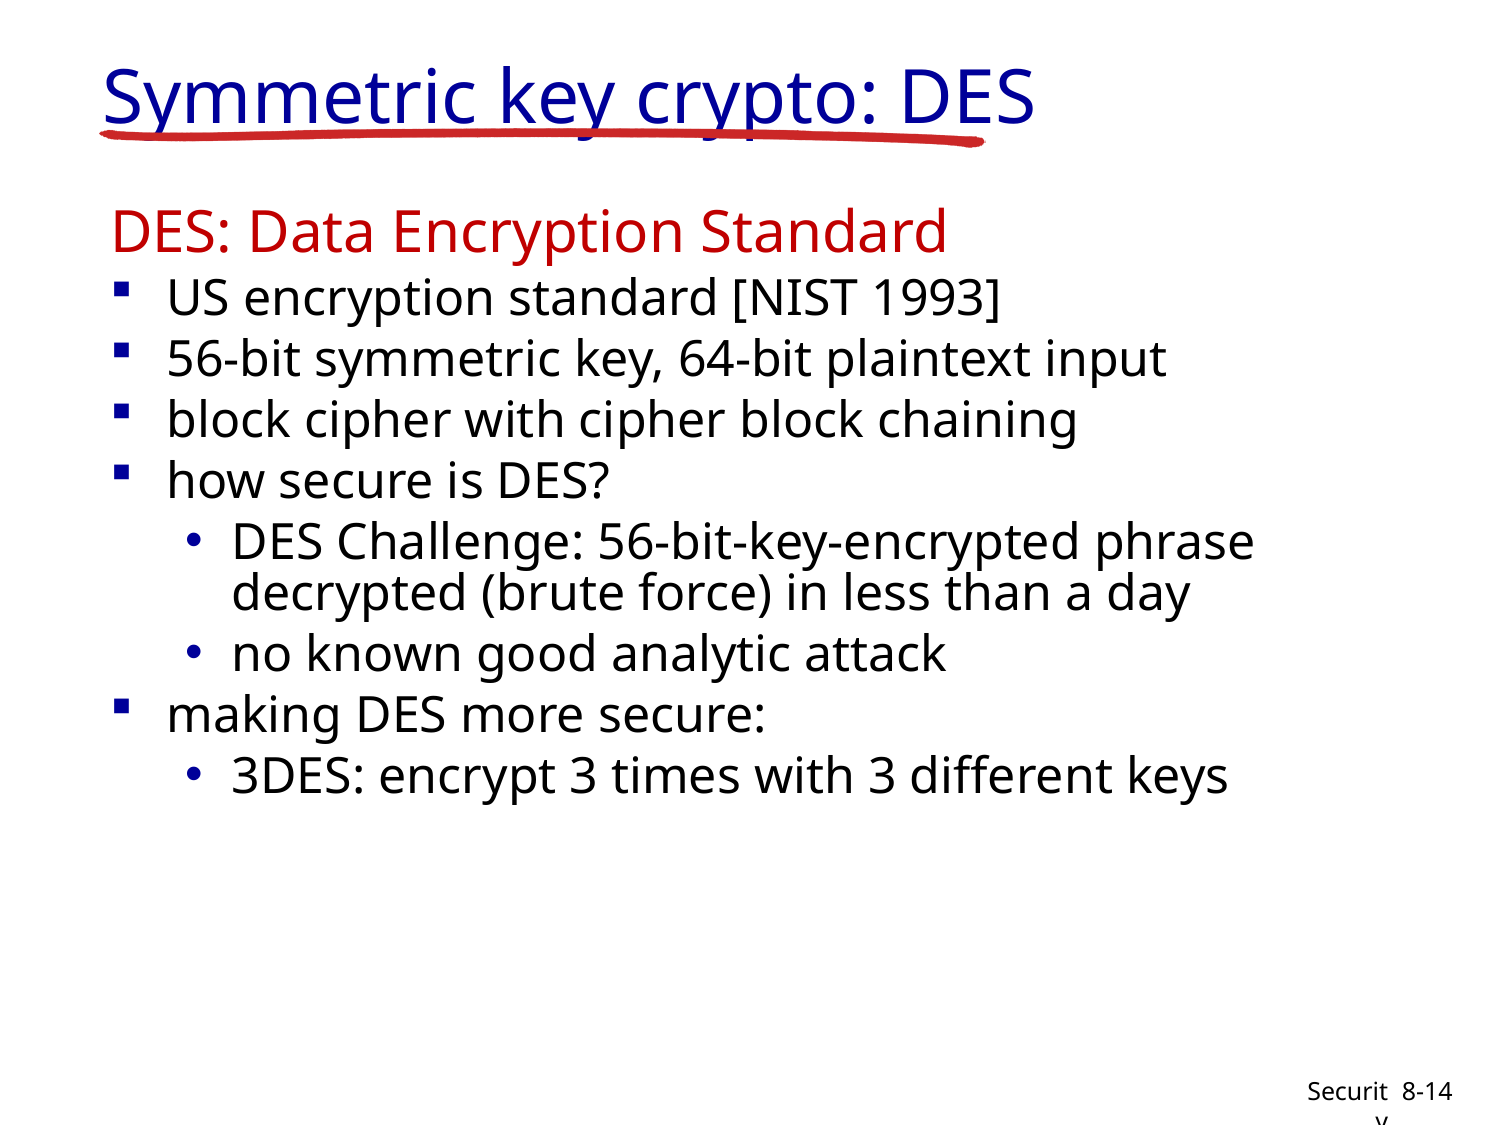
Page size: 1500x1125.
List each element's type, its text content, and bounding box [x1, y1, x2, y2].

text_box 8-14 [1387, 1068, 1500, 1113]
title Symmetric key crypto: DES [87, 0, 1363, 188]
picture [95, 123, 996, 153]
footer Security [1284, 1067, 1403, 1110]
list DES: Data Encryption Standard US encryption standard [NIST 1993] 56-bit symmetric key, 64-bit plaintext input block cipher with cipher block chaining how secure is DES? DES Challenge: 56-bit-key-encrypted phrase decrypted (brute force) in less than a day no known good analytic attack making DES more secure: 3DES: encrypt 3 times with 3 different keys [95, 197, 1454, 961]
